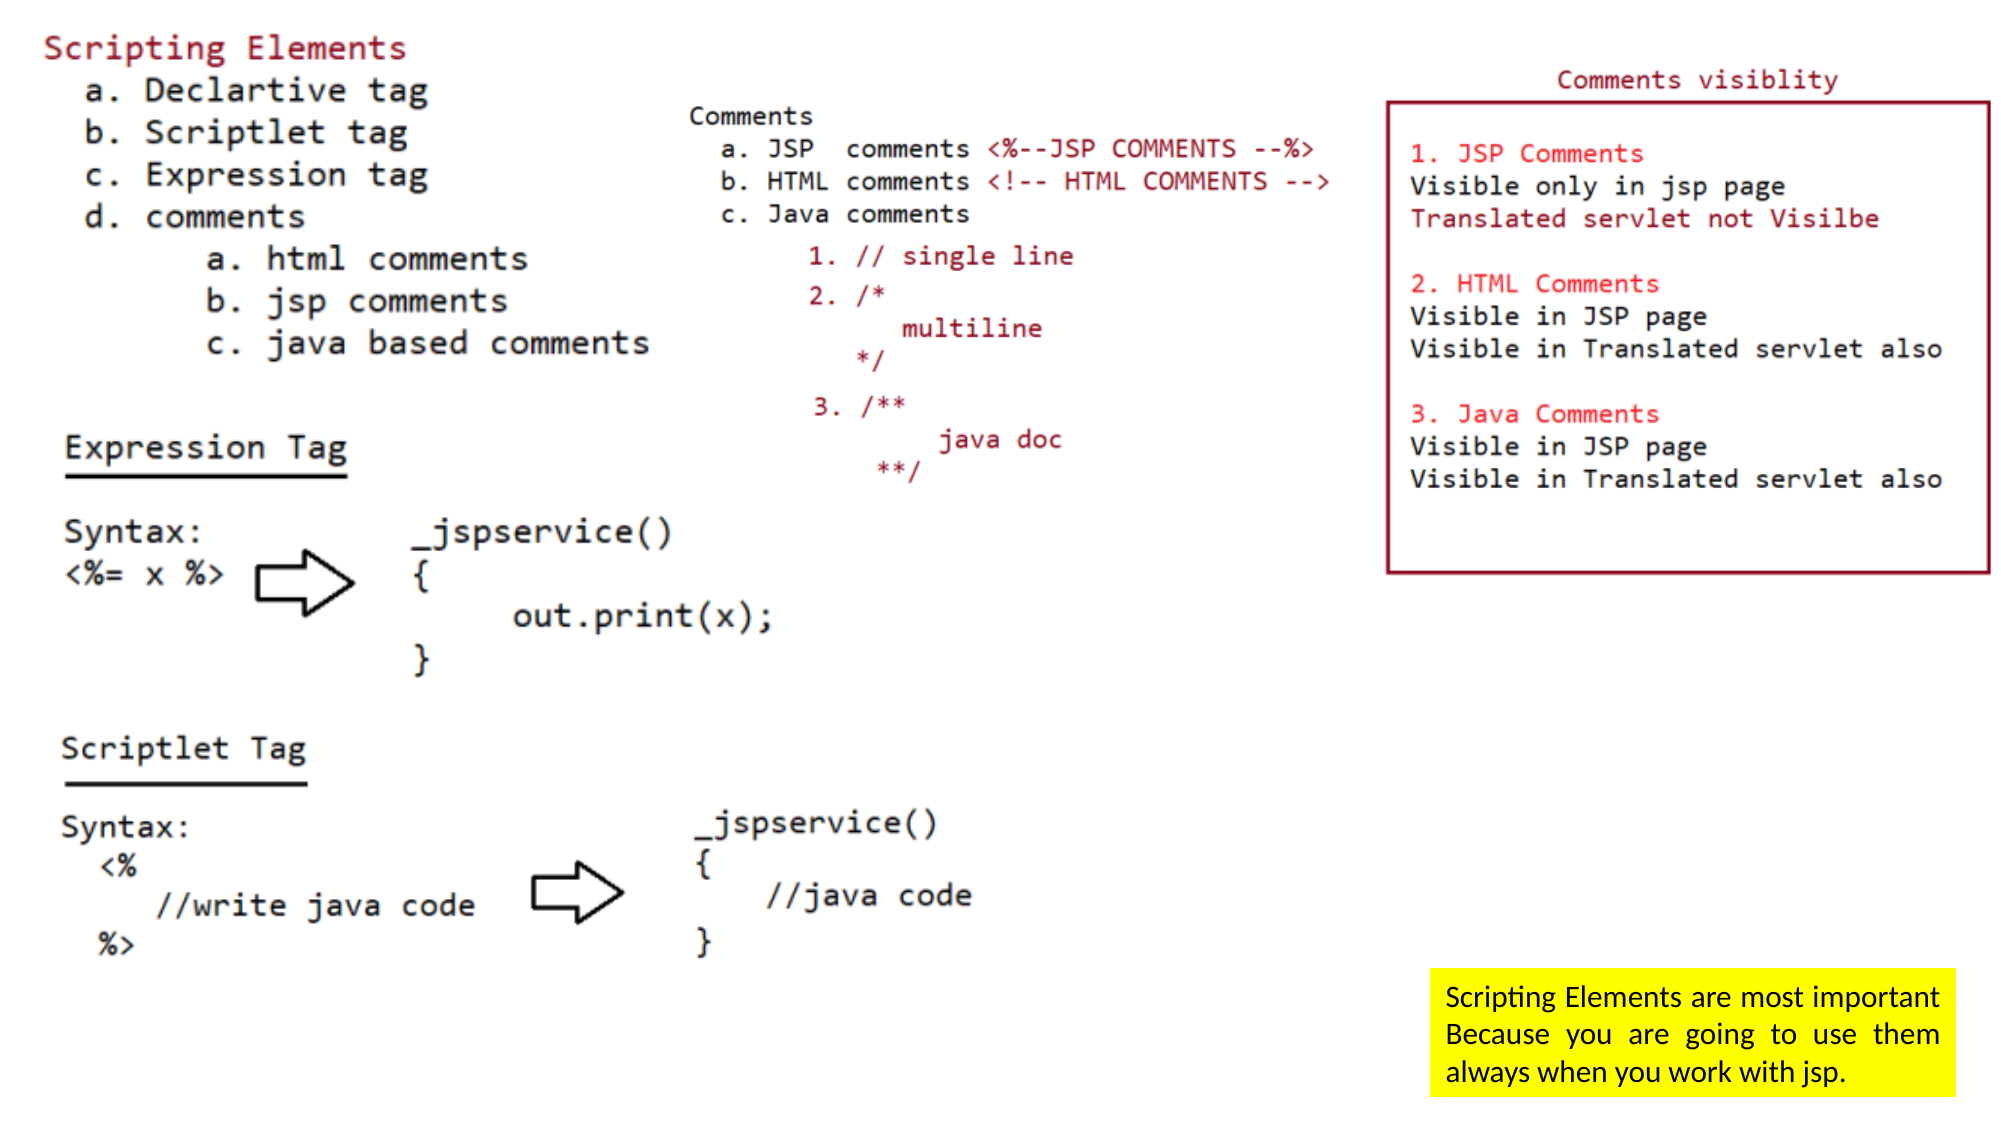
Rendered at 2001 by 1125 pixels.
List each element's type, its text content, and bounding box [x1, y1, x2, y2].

picture [43, 711, 1000, 989]
picture [43, 17, 2000, 707]
text_box Scripting Elements are most important Because you are going to use them always when you work with jsp. [1430, 968, 1956, 1097]
